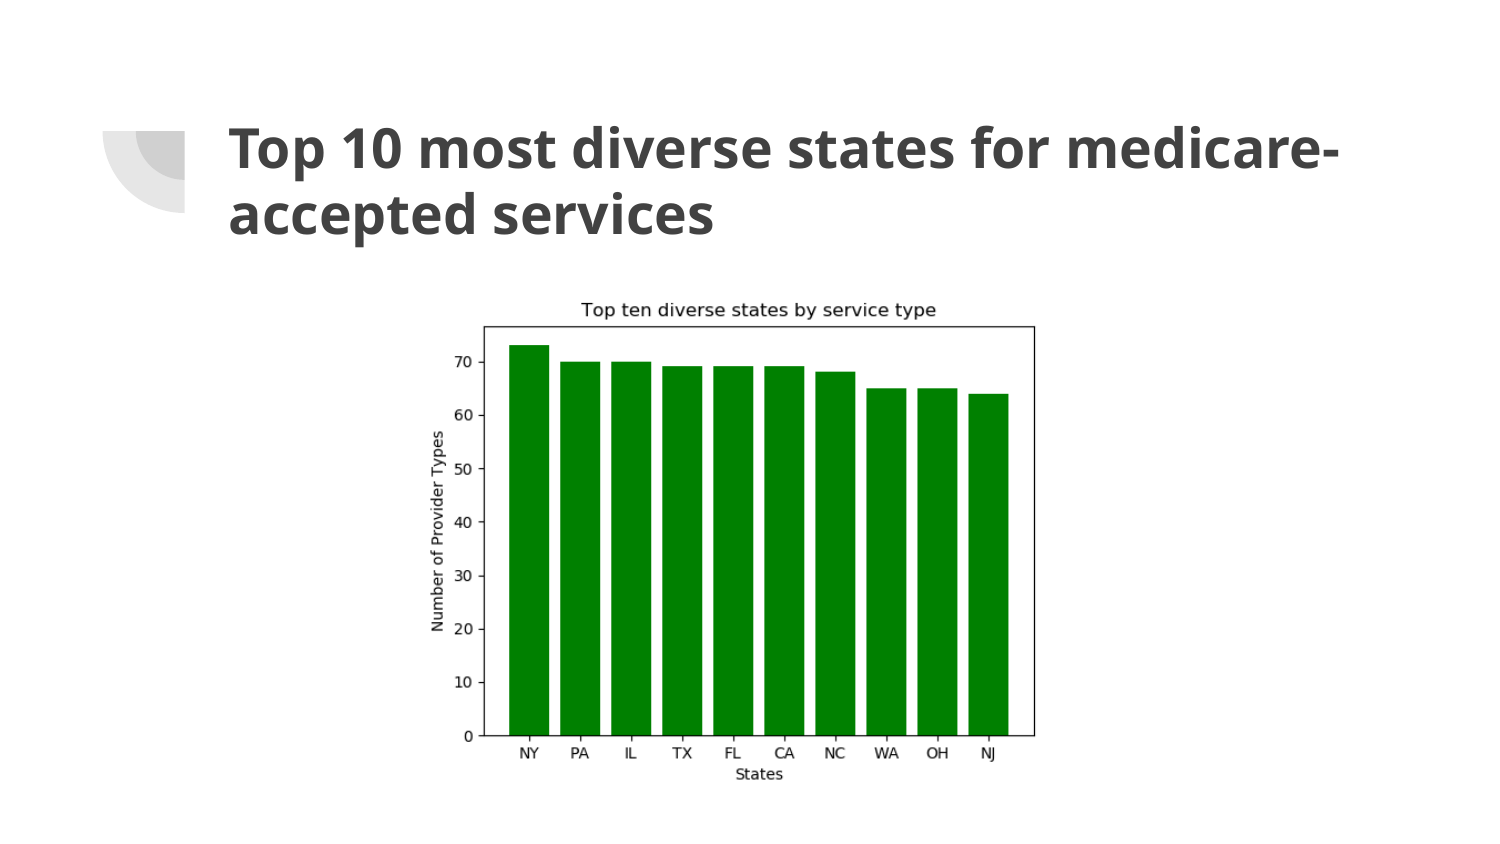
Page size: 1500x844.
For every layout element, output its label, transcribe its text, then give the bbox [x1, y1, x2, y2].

title Top 10 most diverse states for medicare-accepted services [213, 98, 1368, 263]
picture [395, 261, 1105, 794]
